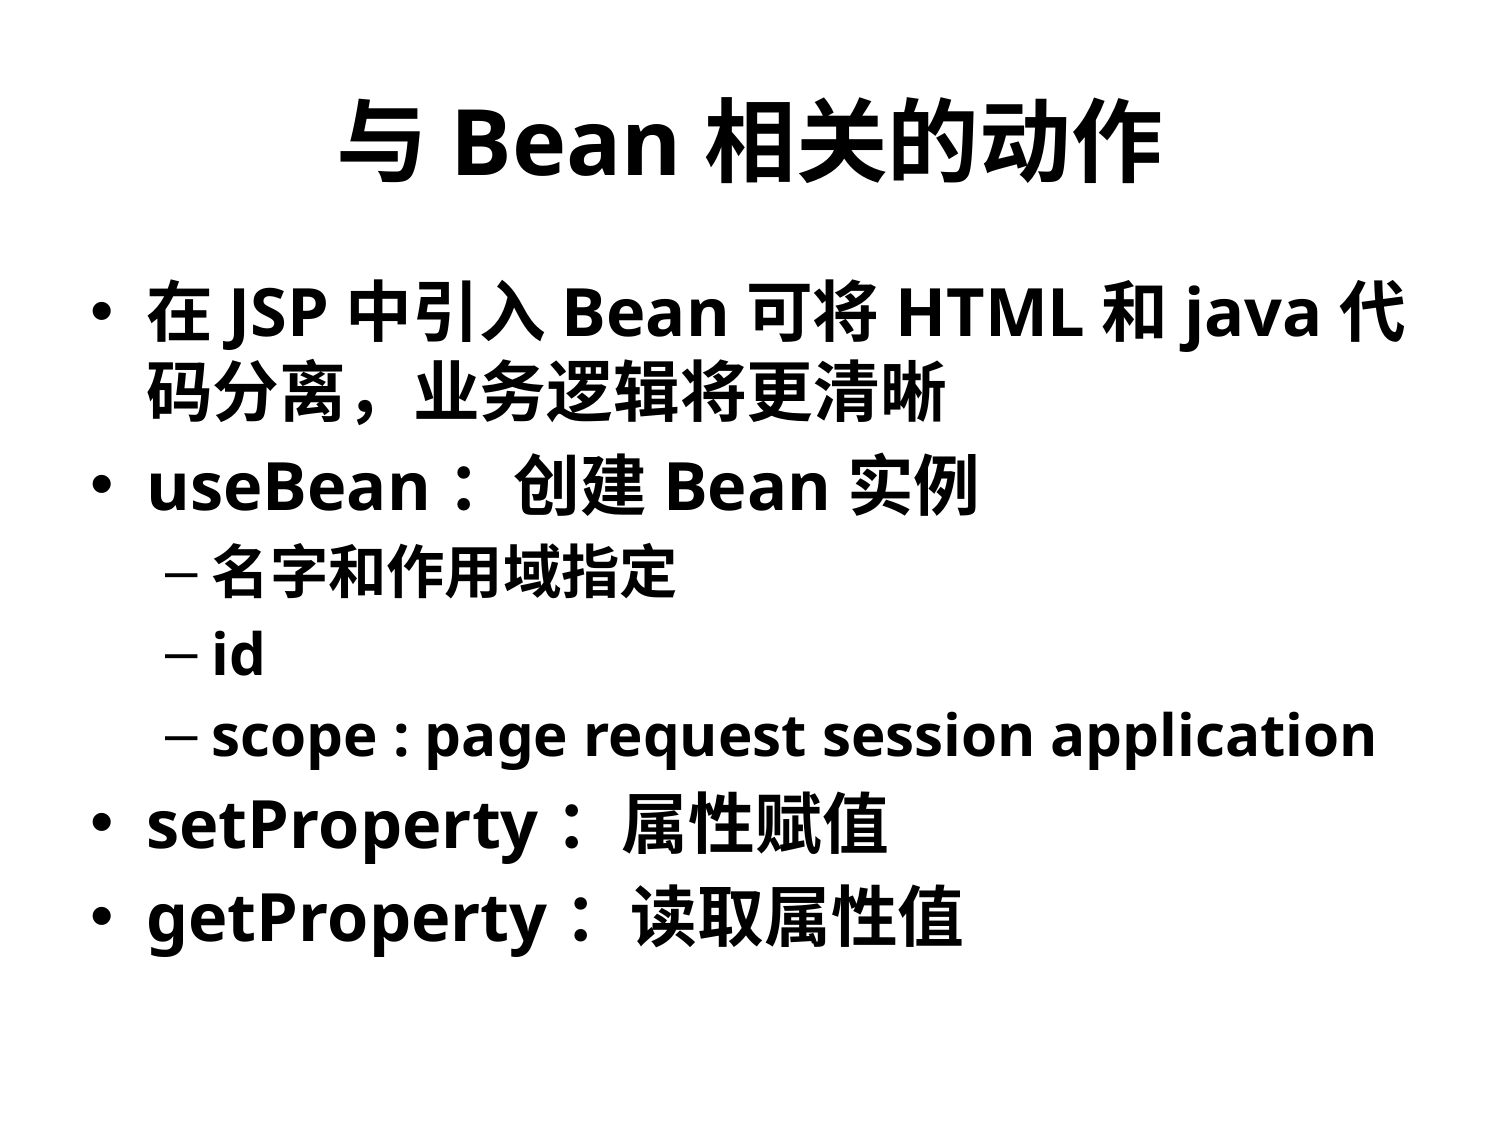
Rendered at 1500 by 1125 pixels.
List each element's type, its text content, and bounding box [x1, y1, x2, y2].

list 在JSP中引入Bean可将HTML和java代码分离，业务逻辑将更清晰 useBean：创建Bean实例 名字和作用域指定 id scope : page request session application setProperty：属性赋值 getProperty：读取属性值 [75, 262, 1425, 1005]
title 与Bean相关的动作 [75, 45, 1425, 233]
